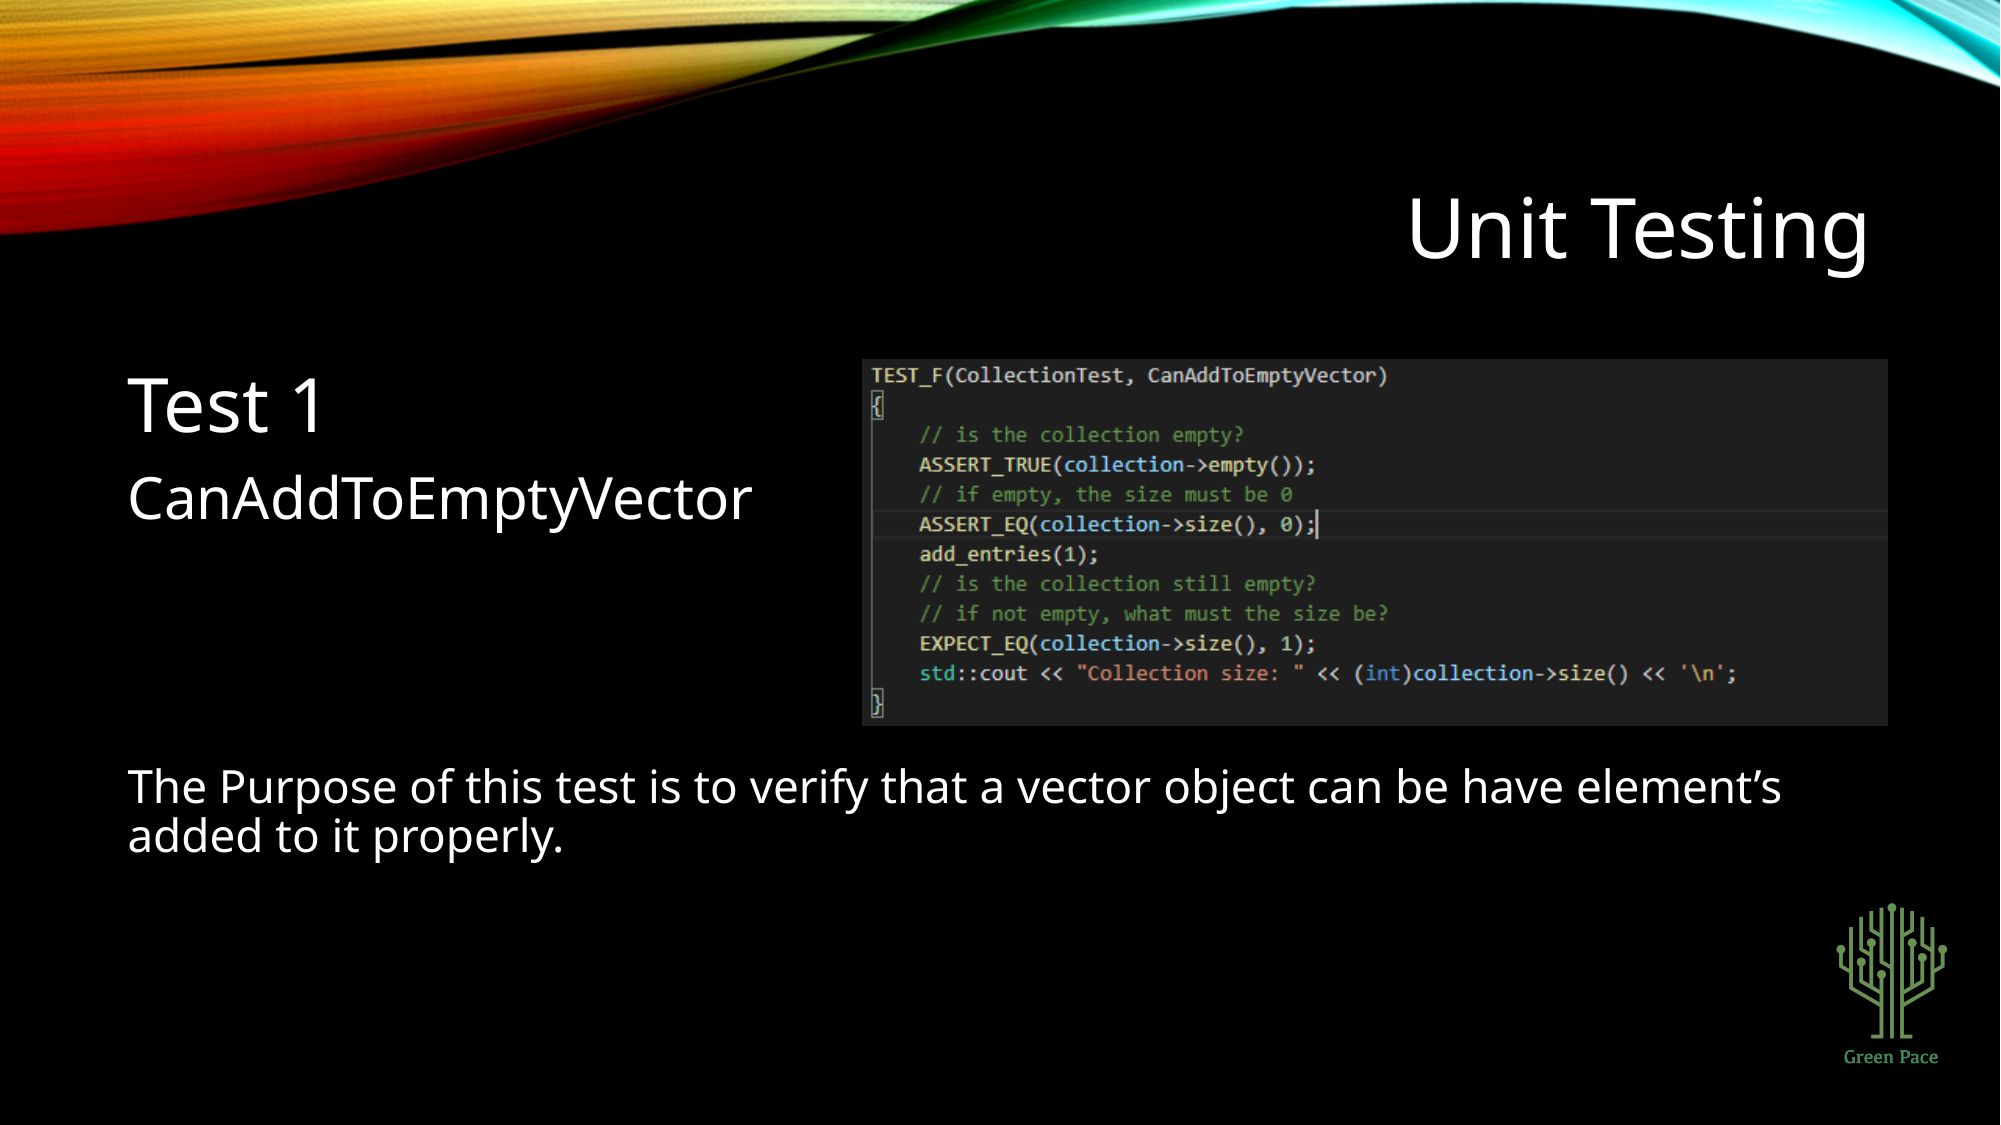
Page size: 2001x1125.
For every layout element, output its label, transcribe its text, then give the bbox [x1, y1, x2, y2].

list Test 1 CanAddToEmptyVector The Purpose of this test is to verify that a vector object can be have element’s added to it properly. [112, 360, 1888, 1021]
picture [0, 0, 2000, 237]
picture [862, 359, 1888, 726]
title Unit Testing [474, 125, 1888, 338]
picture [1817, 892, 1964, 1082]
